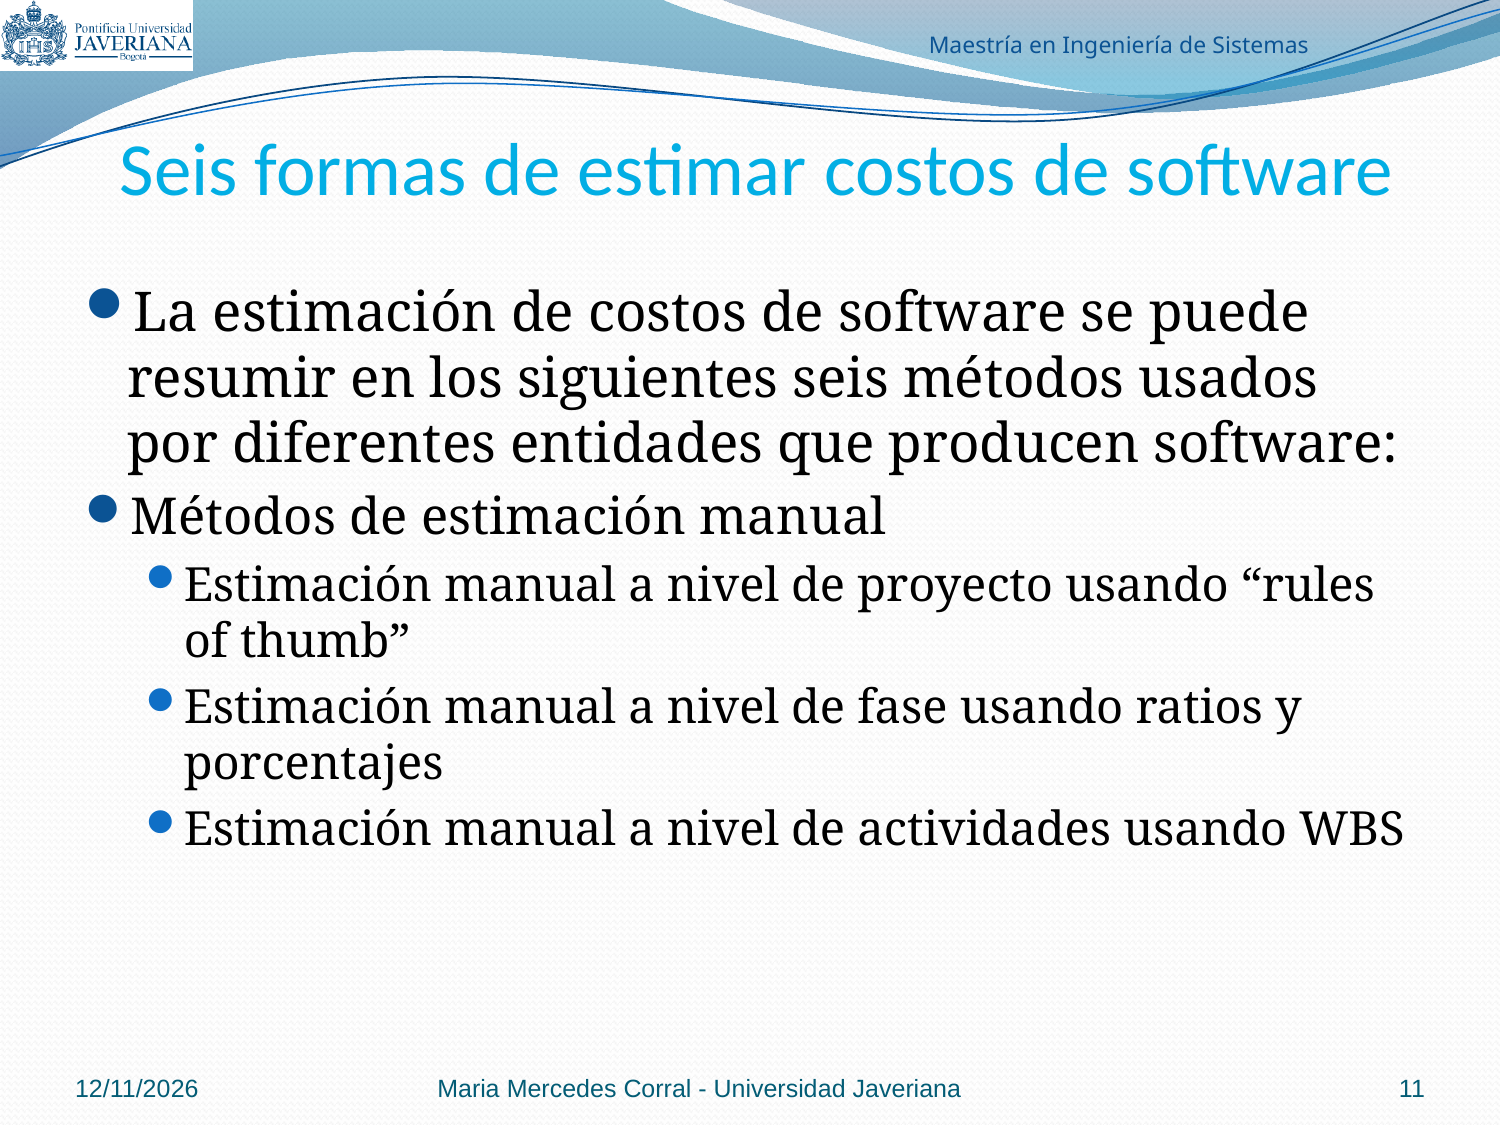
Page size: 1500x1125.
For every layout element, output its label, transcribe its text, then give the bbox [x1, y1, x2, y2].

footer Maria Mercedes Corral - Universidad Javeriana [437, 1042, 988, 1103]
title Seis formas de estimar costos de software [82, 23, 1432, 211]
slide_number 11 [1299, 1042, 1425, 1103]
list La estimación de costos de software se puede resumir en los siguientes seis métodos usados por diferentes entidades que producen software: Métodos de estimación manual Estimación manual a nivel de proyecto usando “rules of thumb” Estimación manual a nivel de fase usando ratios y porcentajes Estimación manual a nivel de actividades usando WBS [70, 269, 1421, 990]
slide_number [75, 1042, 425, 1103]
text_box Maestría en Ingeniería de Sistemas [913, 23, 1336, 66]
picture [0, 0, 194, 71]
